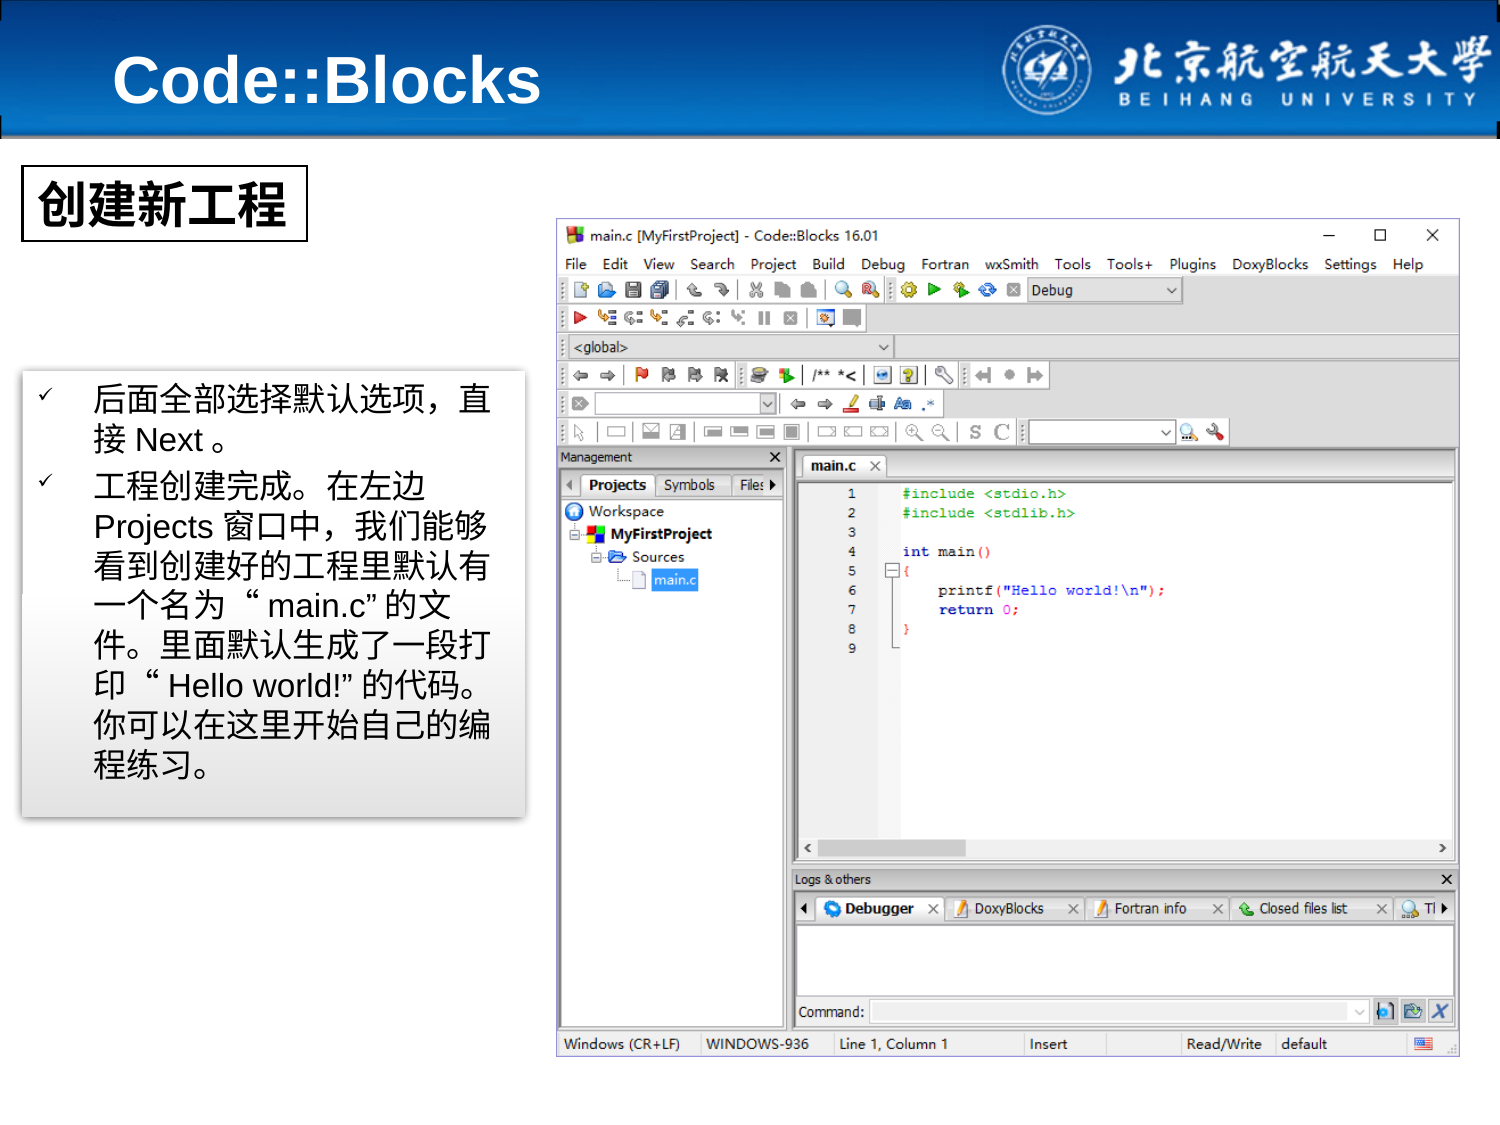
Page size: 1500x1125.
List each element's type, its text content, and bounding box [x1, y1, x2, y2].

text_box Code::Blocks [45, 29, 610, 125]
text_box 创建新工程 [21, 165, 308, 242]
picture [0, 0, 1500, 139]
picture [556, 218, 1460, 1058]
text_box 后面全部选择默认选项，直接Next。 工程创建完成。在左边Projects窗口中，我们能够看到创建好的工程里默认有一个名为“main.c”的文件。里面默认生成了一段打印“Hello world!”的代码。你可以在这里开始自己的编程练习。 [22, 371, 525, 817]
